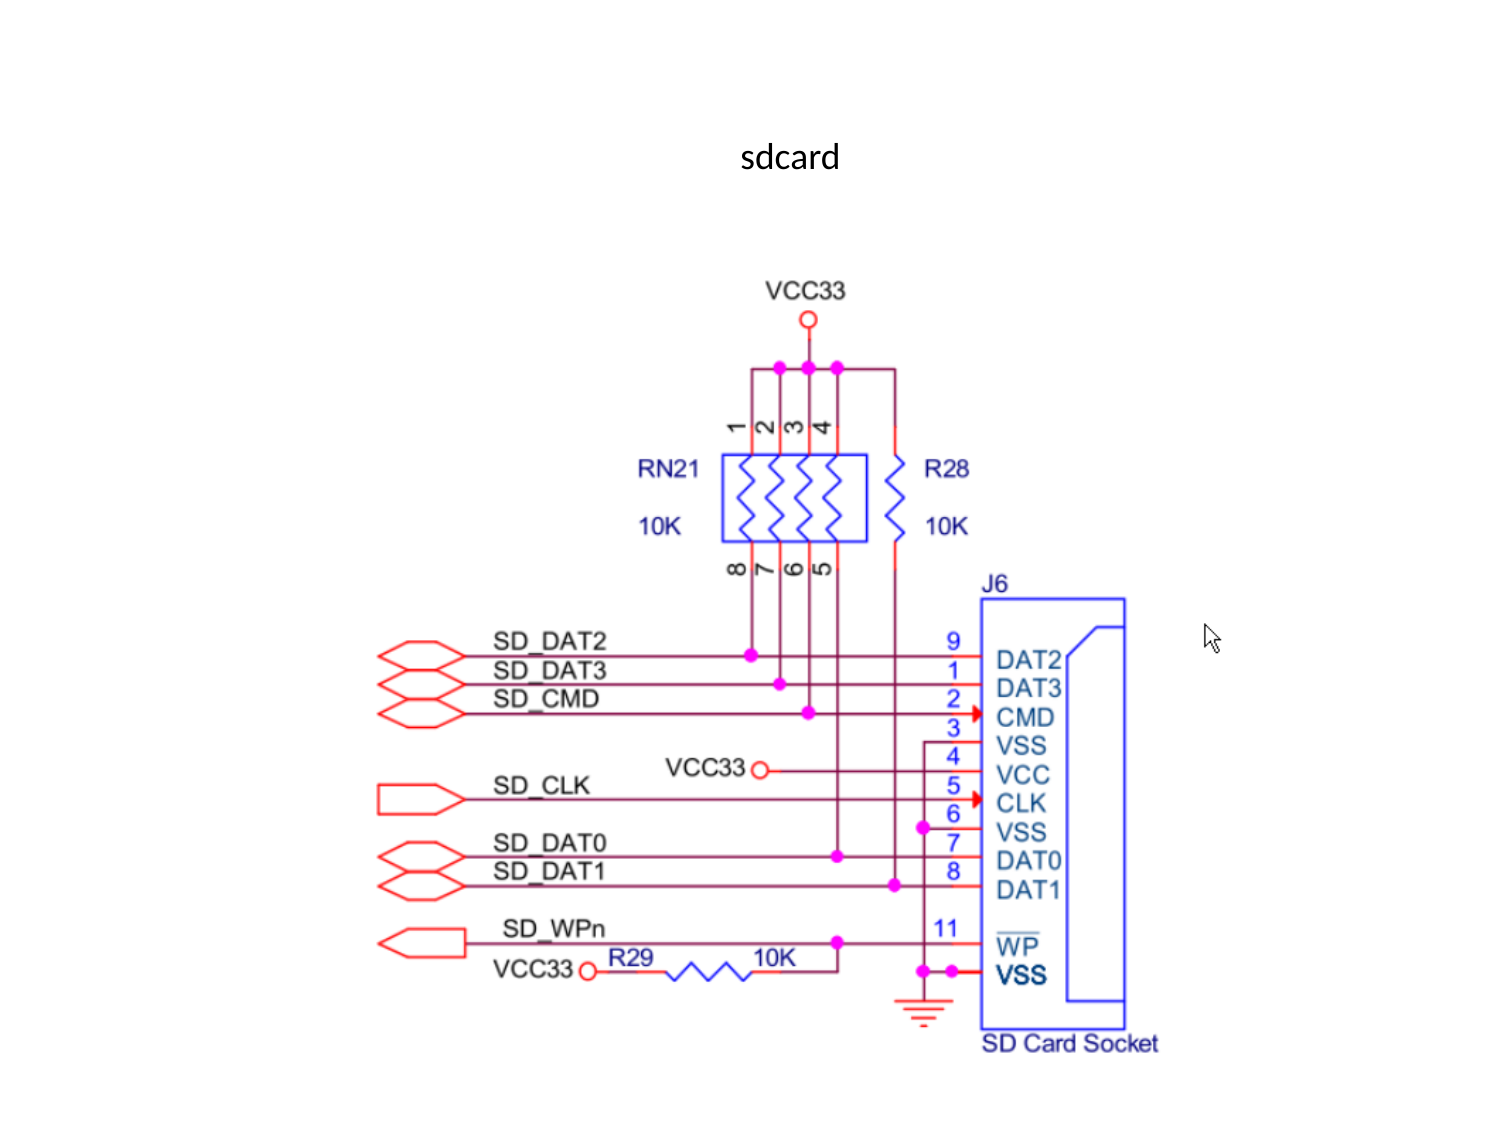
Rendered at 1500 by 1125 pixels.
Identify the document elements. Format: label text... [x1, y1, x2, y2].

text_box sdcard [725, 124, 856, 185]
picture [224, 227, 1302, 1125]
